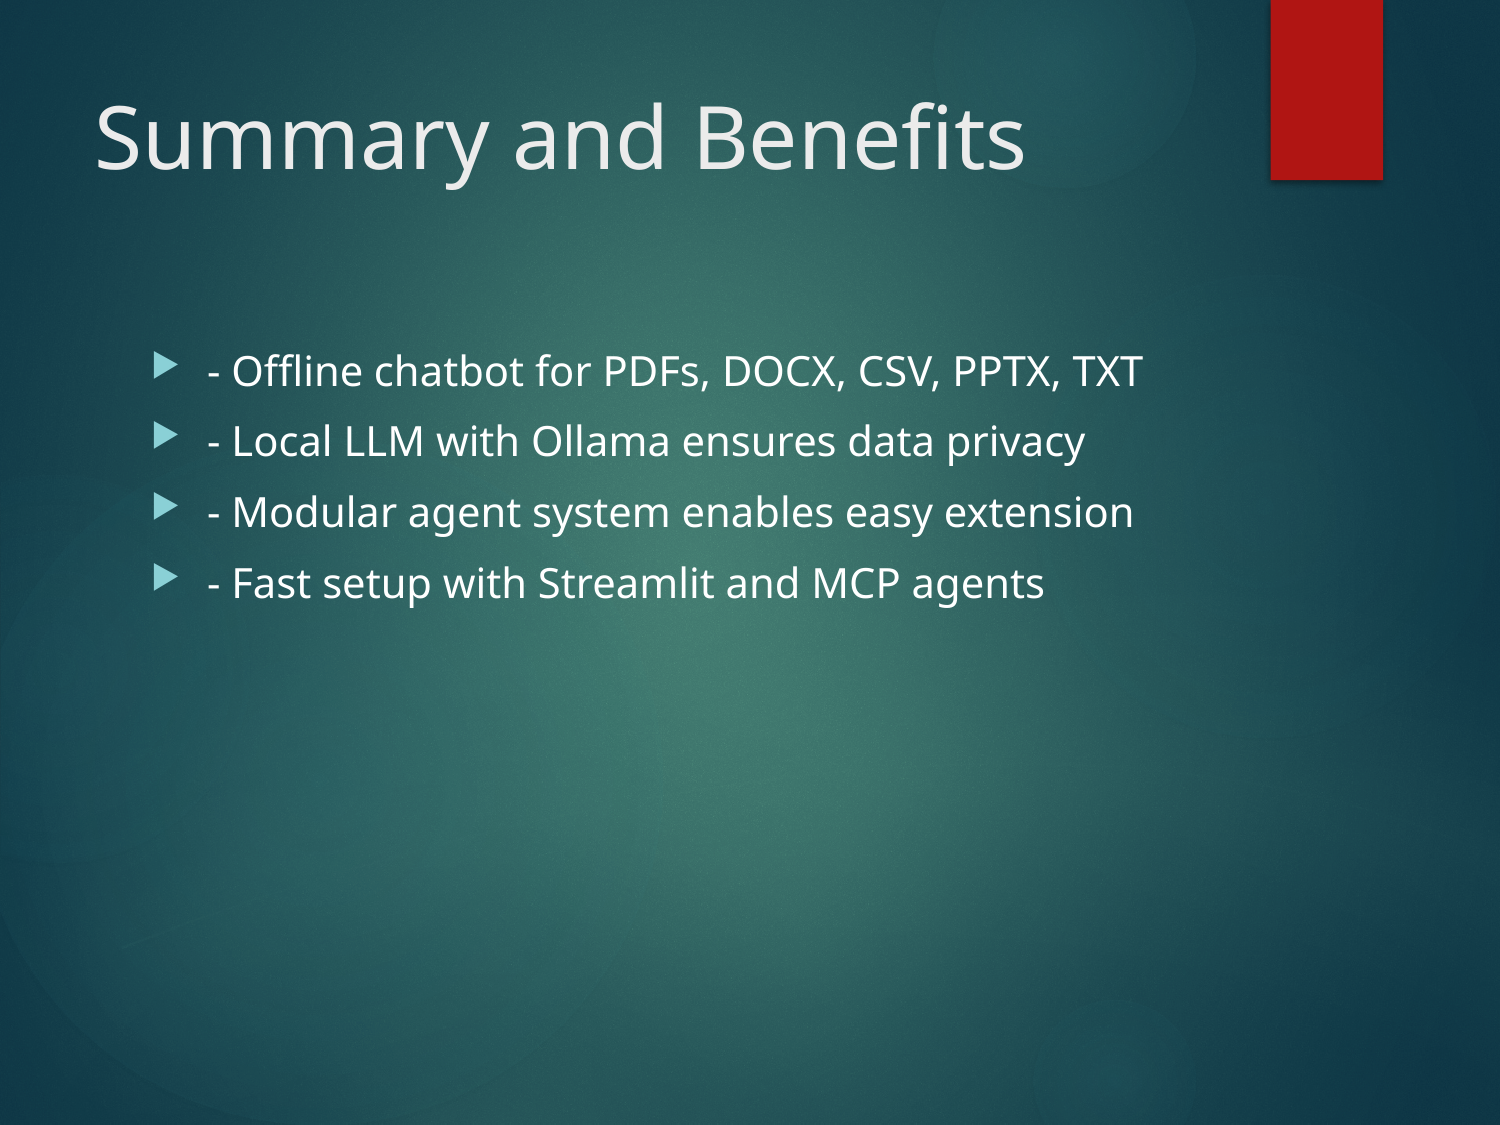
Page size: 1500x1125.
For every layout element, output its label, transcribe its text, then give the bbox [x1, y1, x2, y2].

title Summary and Benefits [79, 74, 1237, 304]
list - Offline chatbot for PDFs, DOCX, CSV, PPTX, TXT - Local LLM with Ollama ensures data privacy - Modular agent system enables easy extension - Fast setup with Streamlit and MCP agents [135, 336, 1237, 1025]
